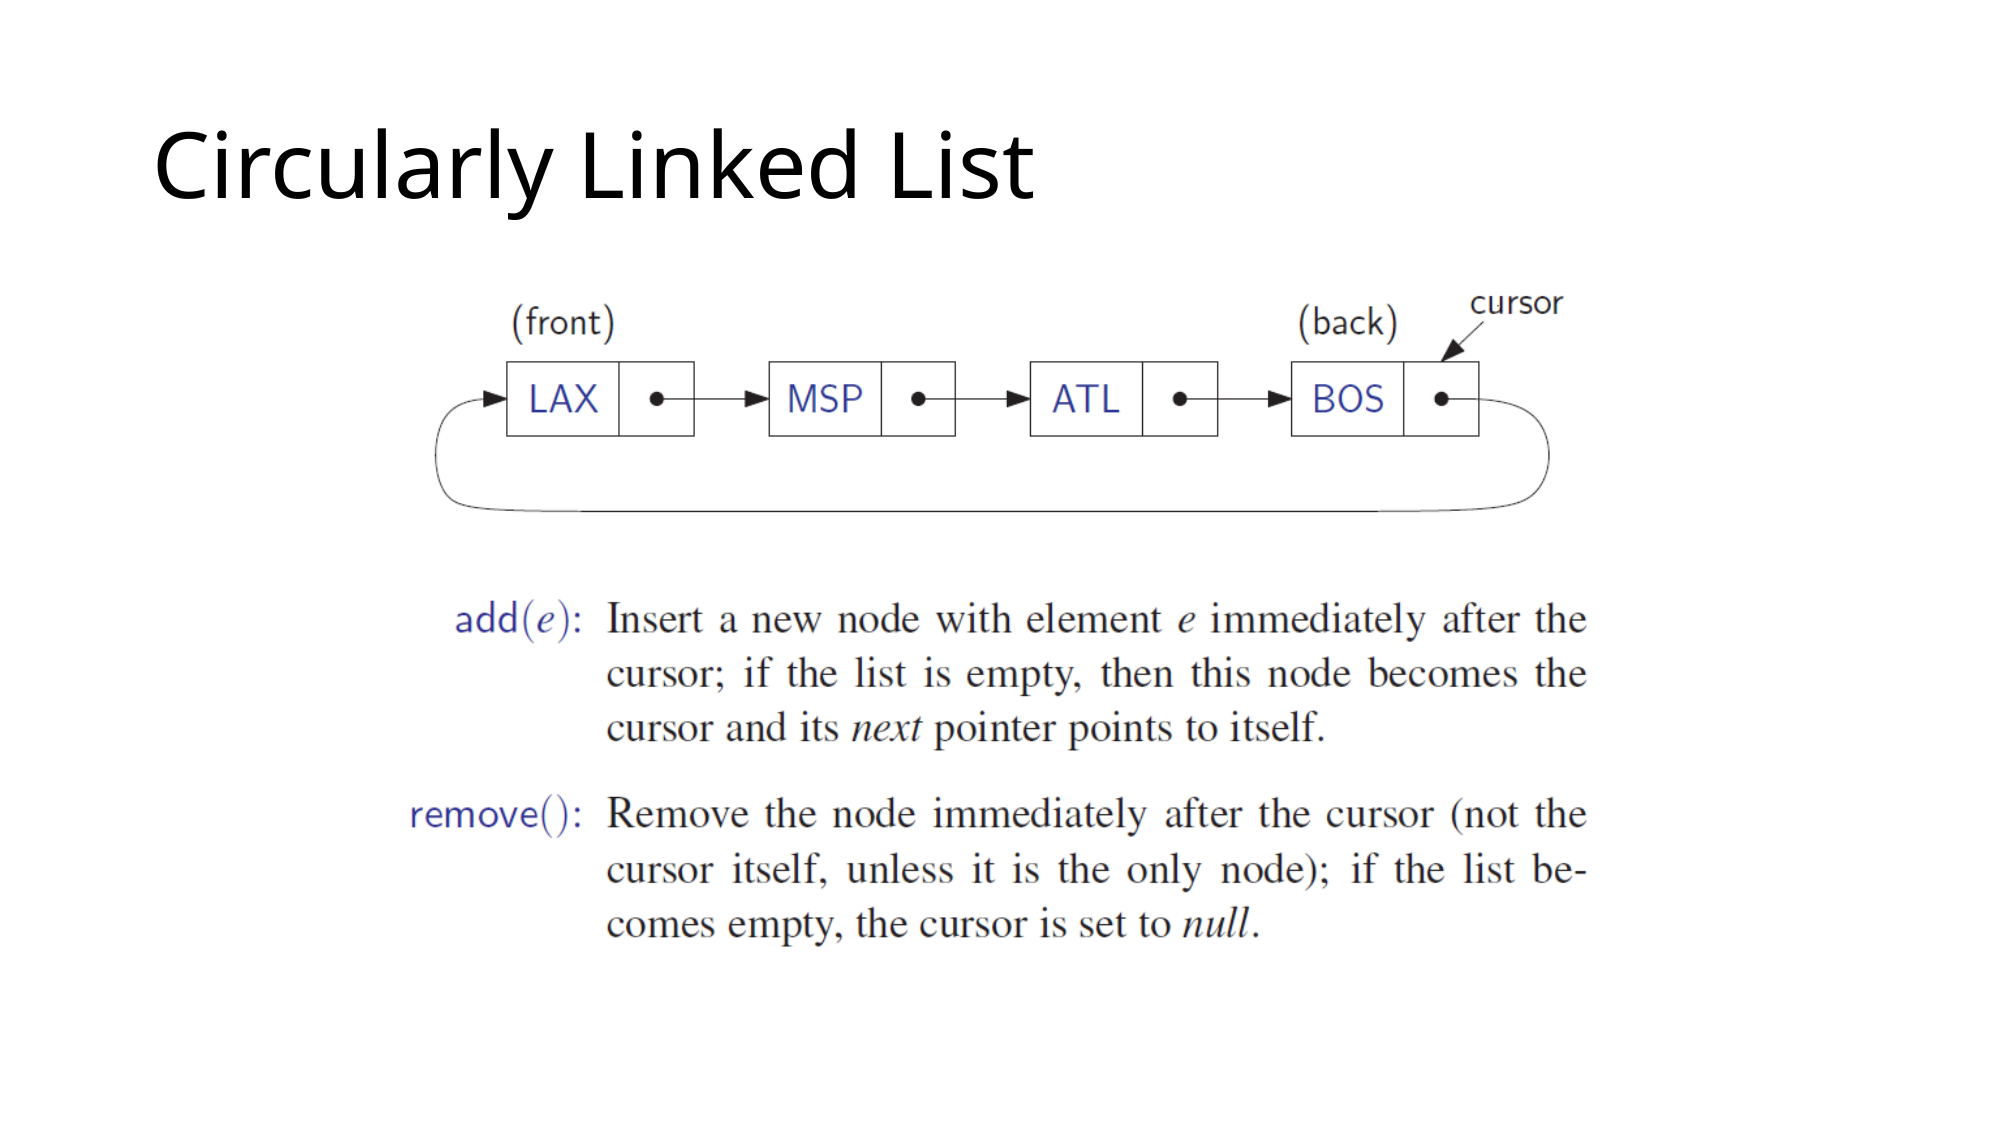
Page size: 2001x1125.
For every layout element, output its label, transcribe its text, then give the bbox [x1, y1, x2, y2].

picture [421, 277, 1579, 525]
title Circularly Linked List [137, 59, 1863, 278]
picture [406, 585, 1595, 950]
